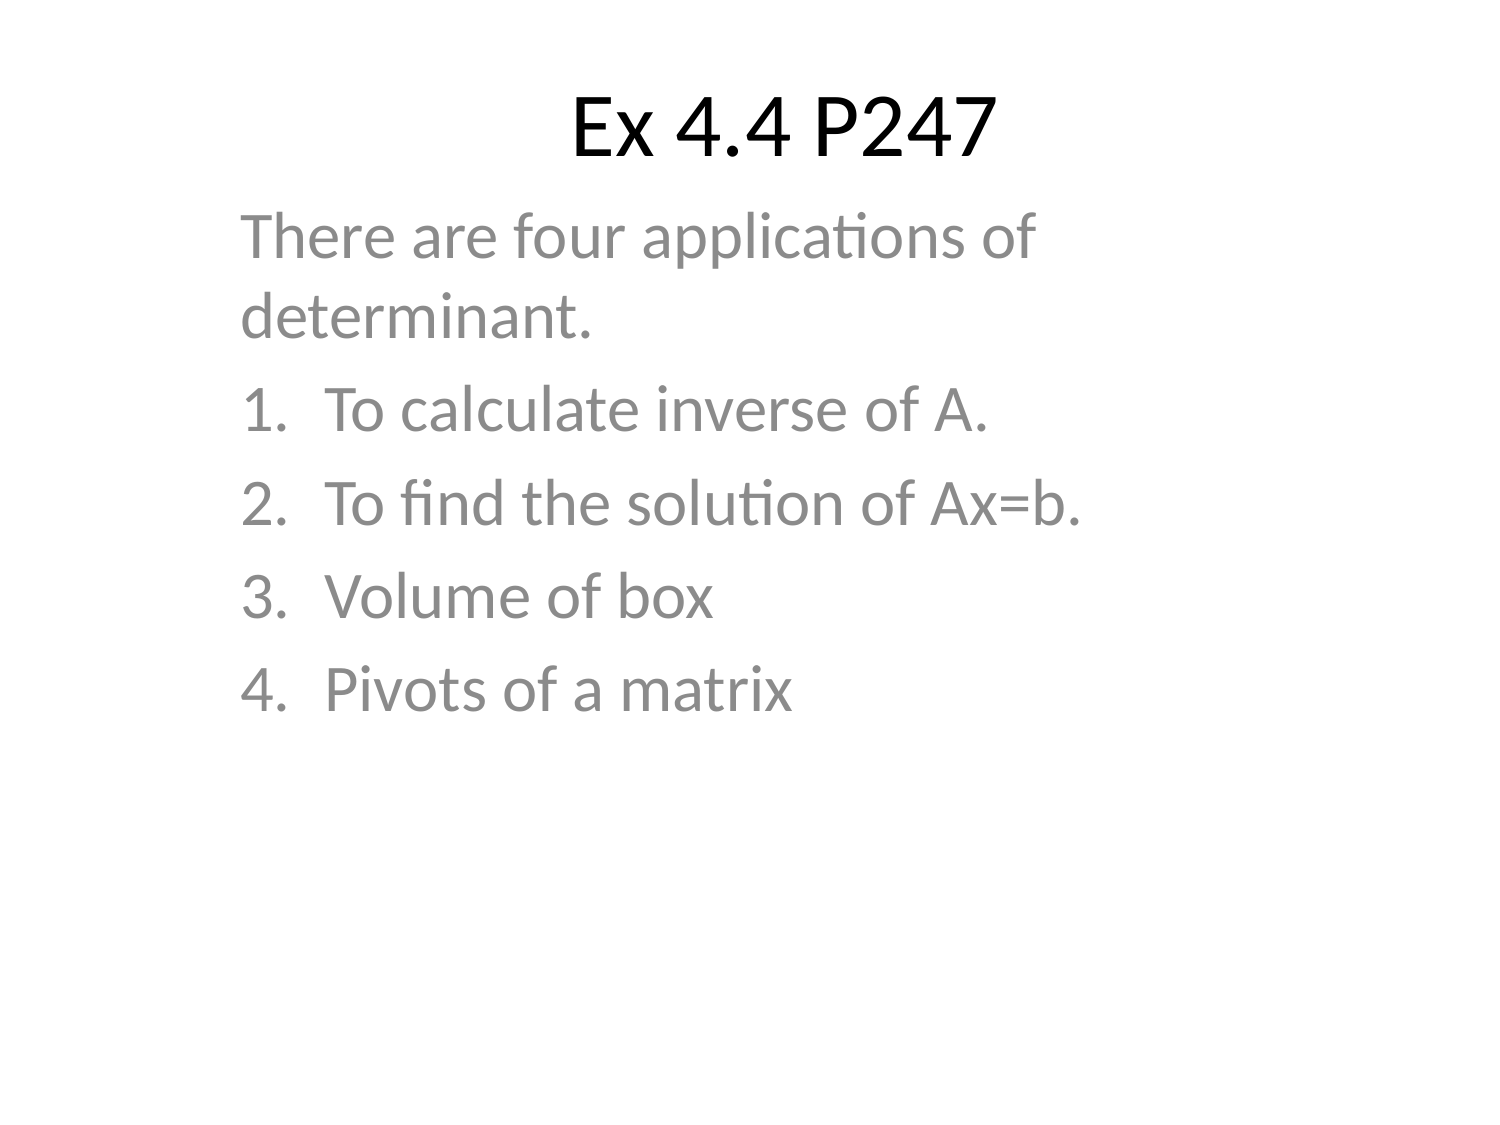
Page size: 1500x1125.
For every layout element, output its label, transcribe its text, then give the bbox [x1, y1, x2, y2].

title Ex 4.4 P247 [147, 30, 1423, 209]
subtitle There are four applications of determinant. To calculate inverse of A. To find the solution of Ax=b. Volume of box Pivots of a matrix [225, 184, 1388, 925]
